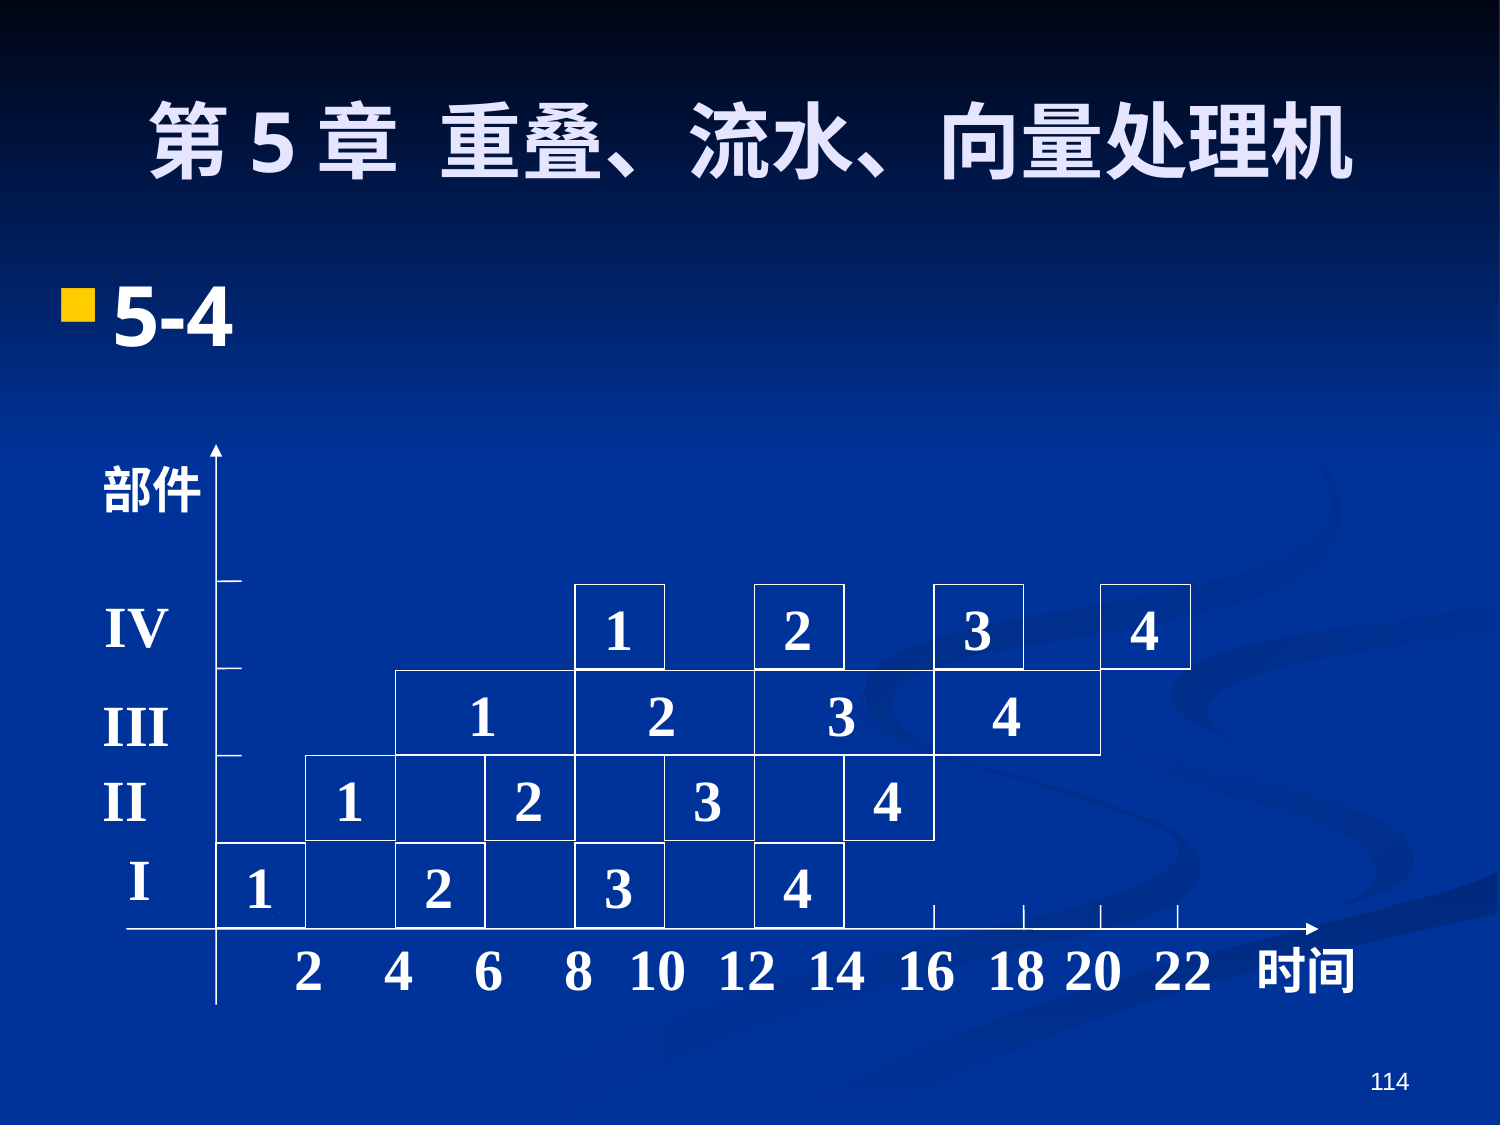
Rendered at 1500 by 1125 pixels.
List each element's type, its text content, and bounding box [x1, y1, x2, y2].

list 5-4 [40, 255, 1448, 1013]
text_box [74, 443, 1447, 1011]
title 第5章 重叠、流水、向量处理机 [74, 44, 1426, 233]
slide_number 114 [1074, 1024, 1426, 1104]
